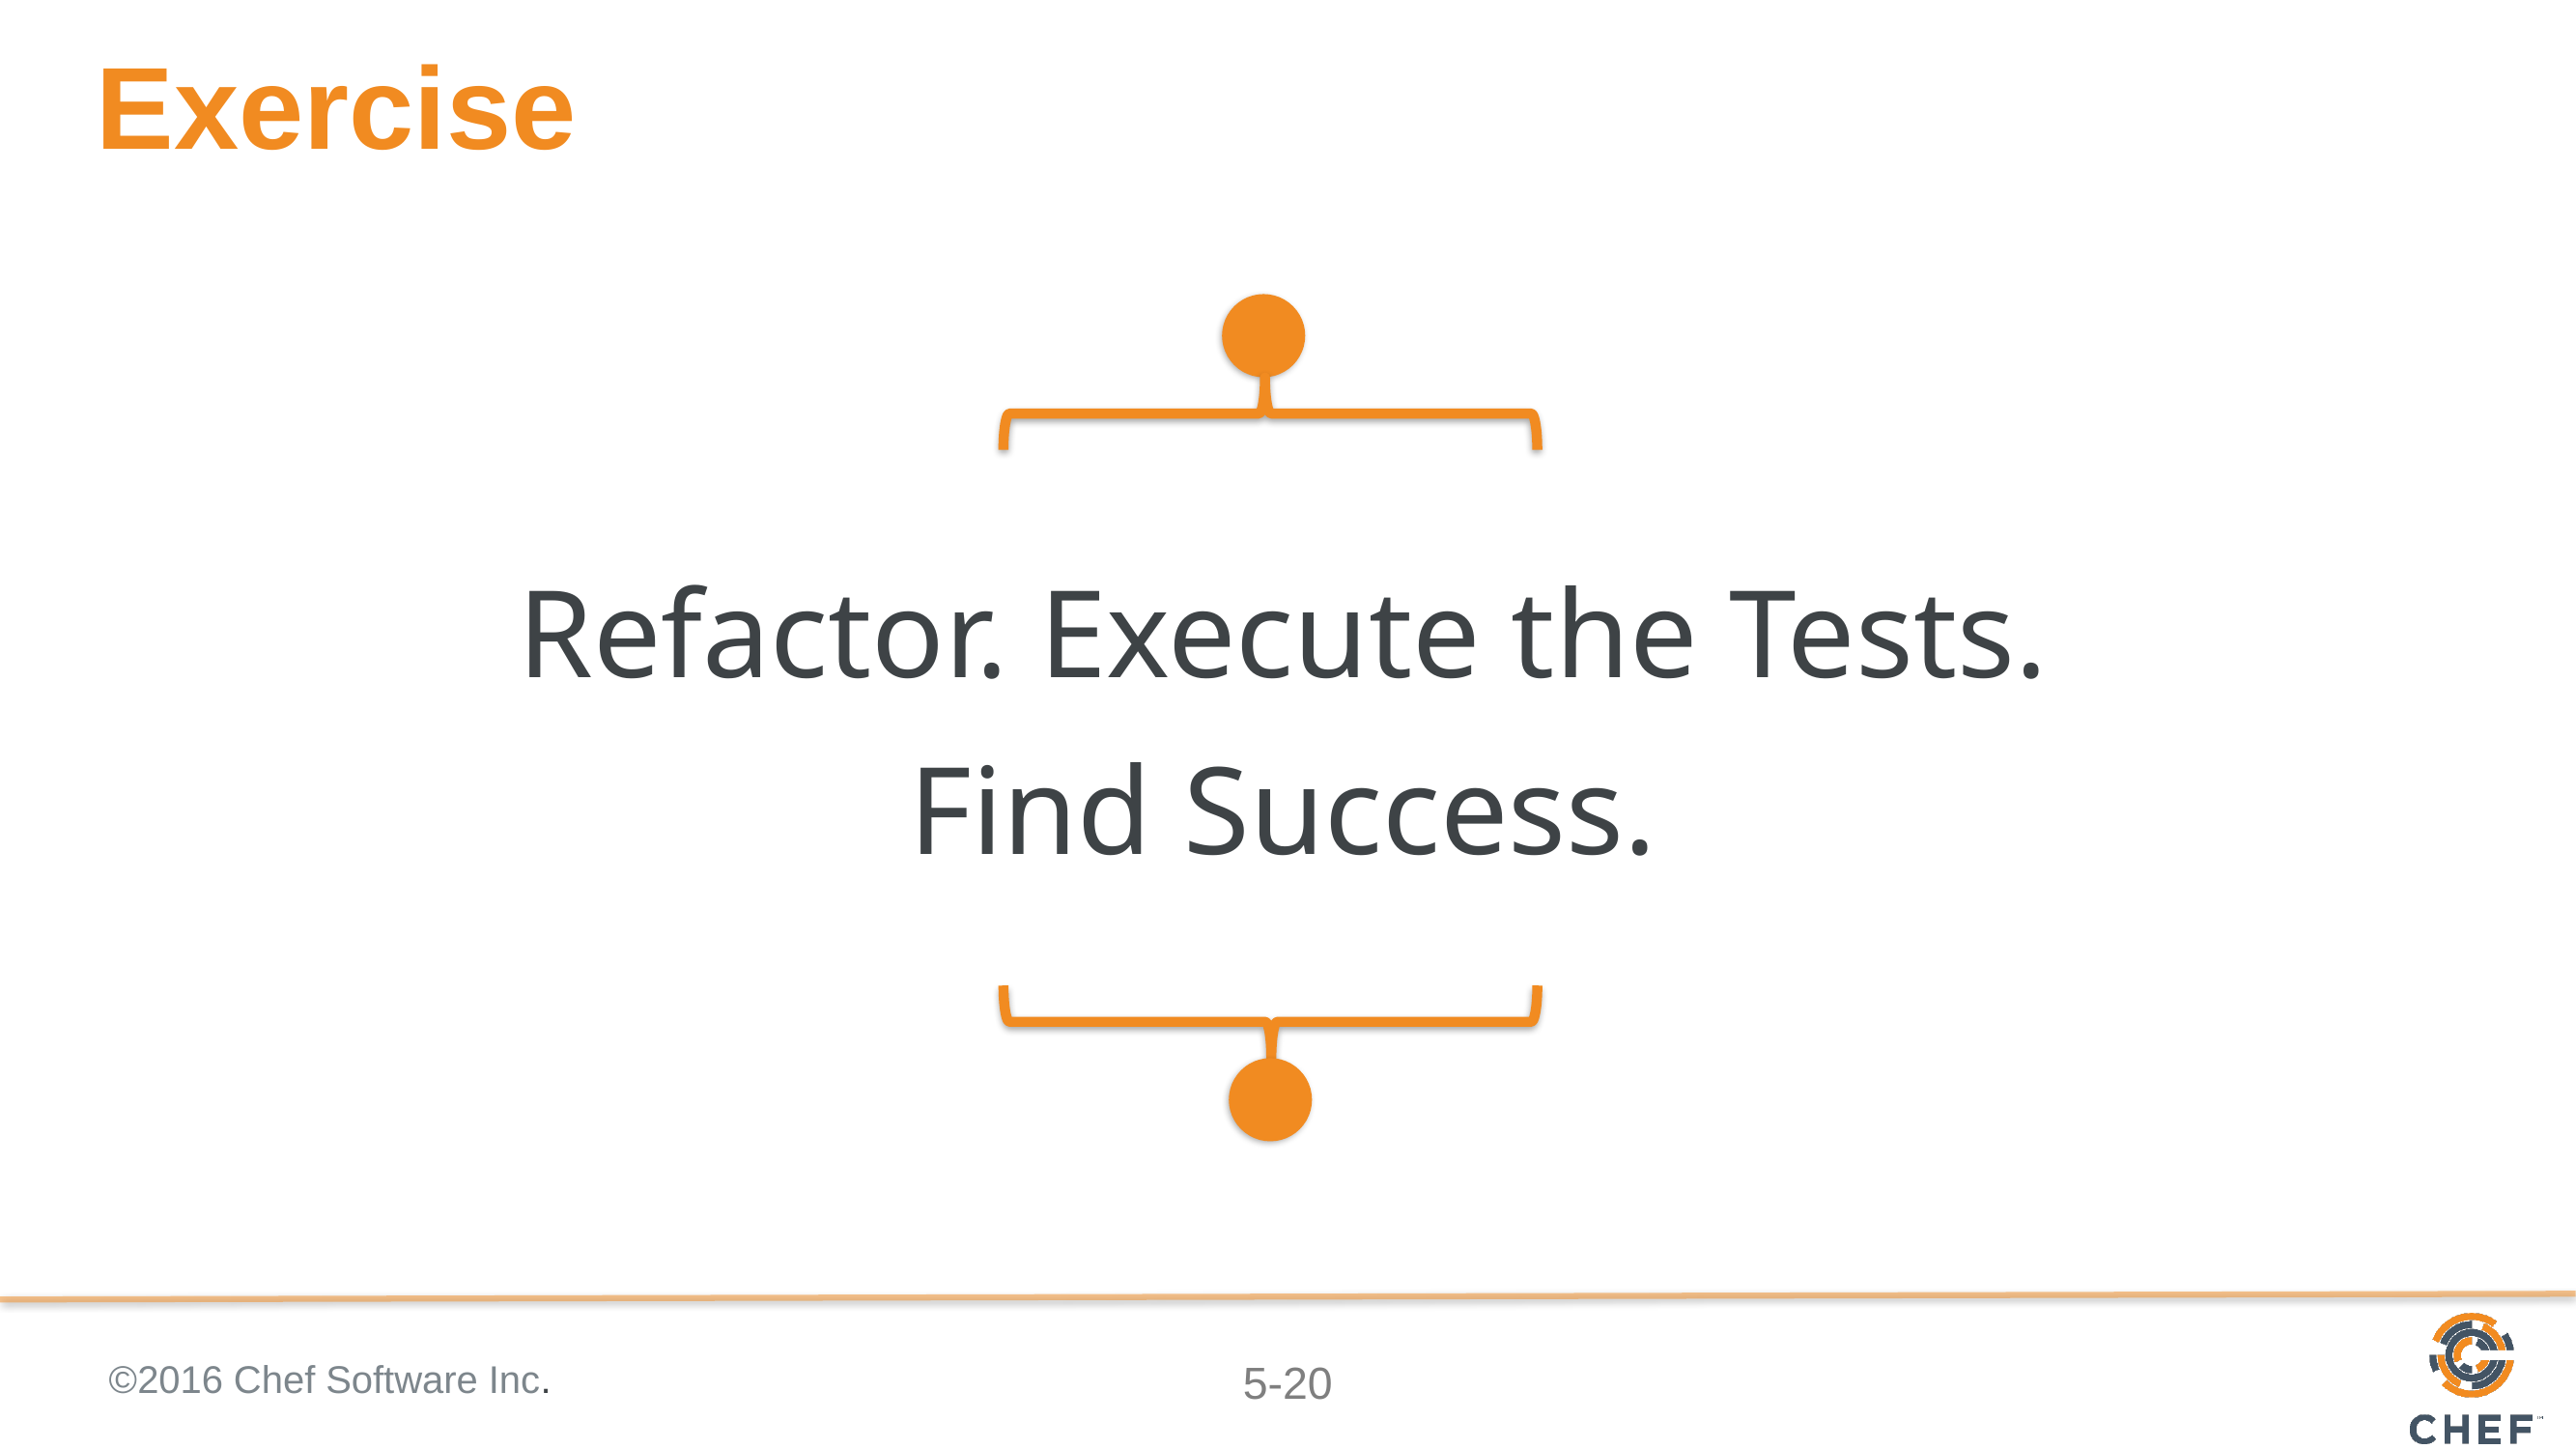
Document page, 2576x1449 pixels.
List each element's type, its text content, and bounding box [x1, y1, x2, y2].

list Refactor. Execute the Tests. Find Success. [102, 294, 2464, 1142]
text_box [1221, 293, 1307, 378]
picture [2399, 1297, 2551, 1449]
text_box [1228, 1057, 1314, 1143]
title Exercise [96, 48, 2463, 180]
text_box [1000, 985, 1541, 1056]
text_box [1000, 374, 1541, 450]
